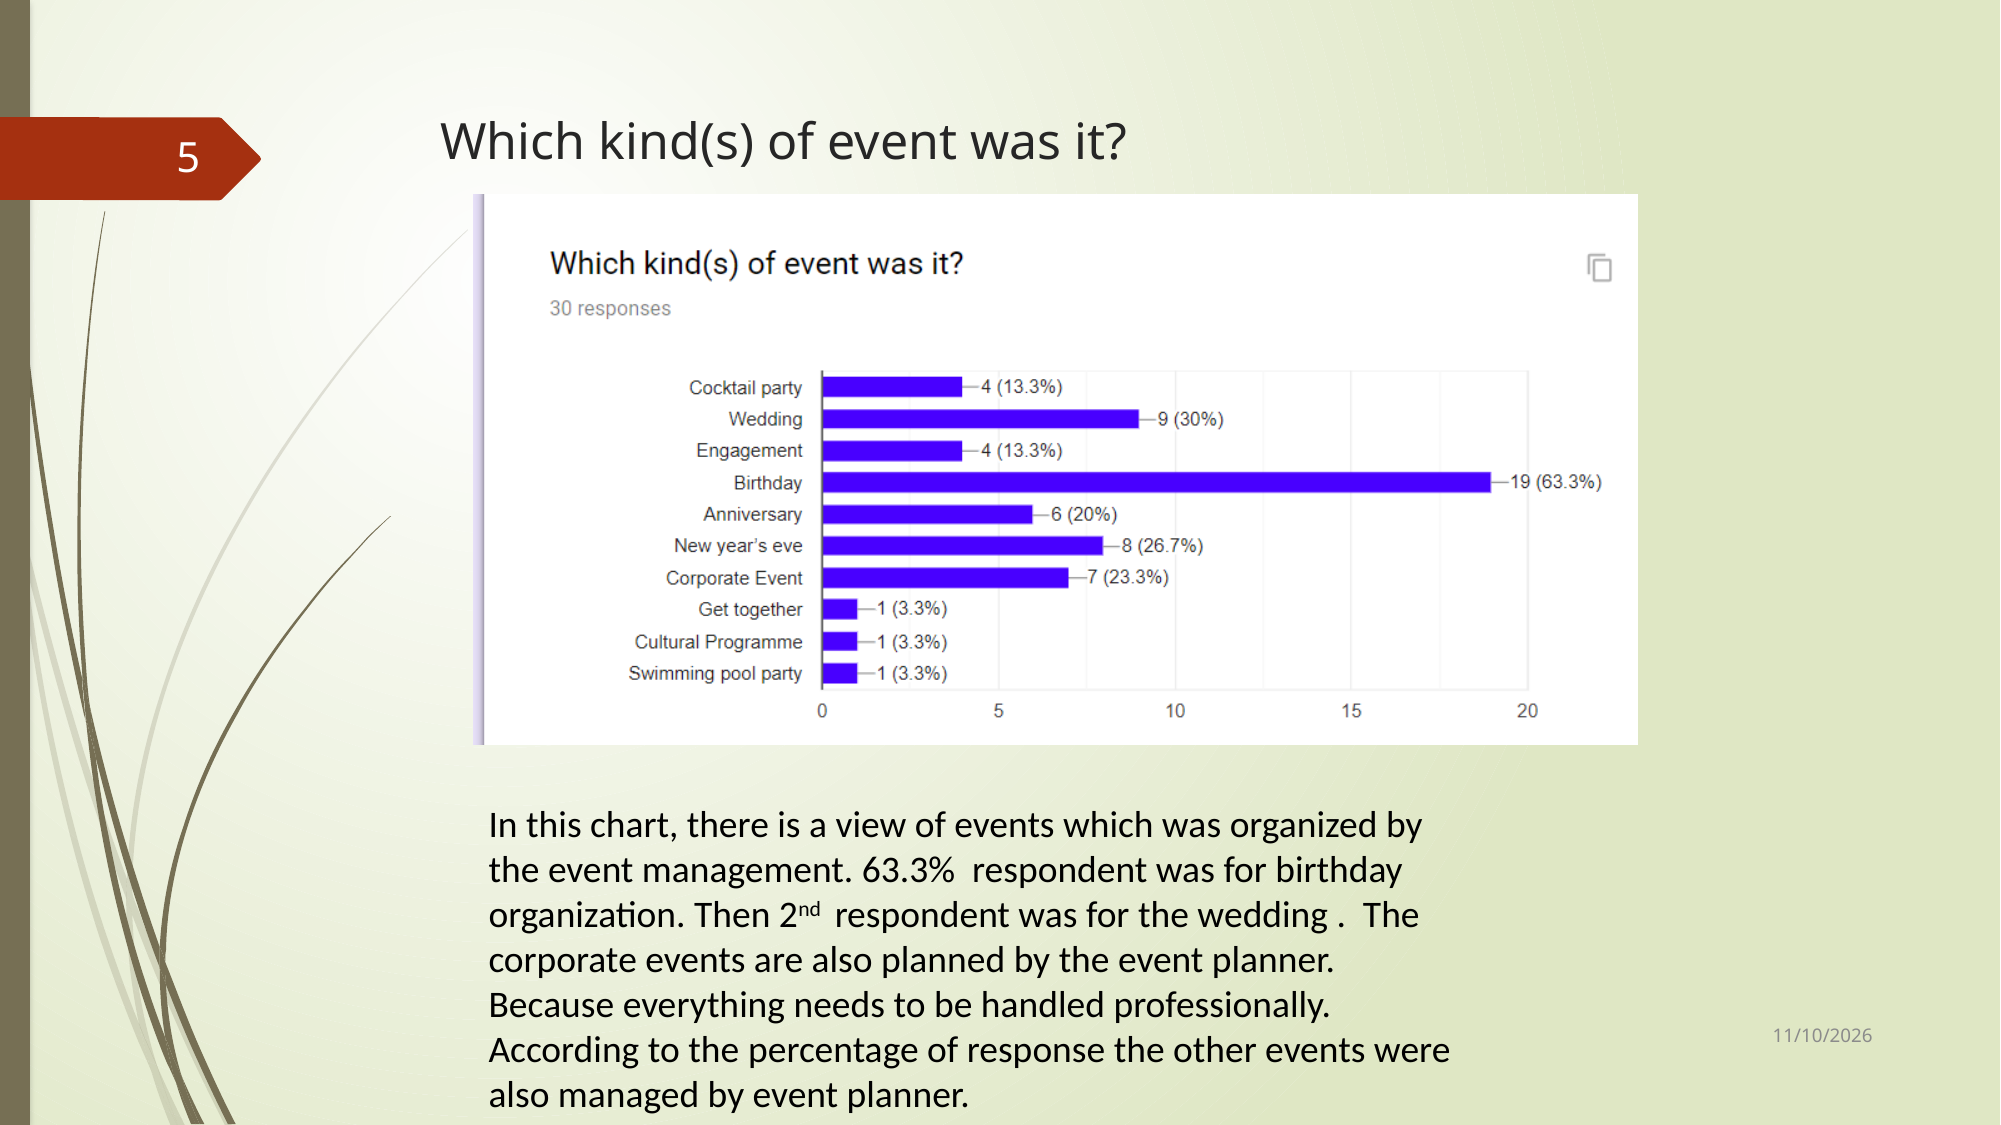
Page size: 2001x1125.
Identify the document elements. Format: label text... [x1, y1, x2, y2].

text_box In this chart, there is a view of events which was organized by the event management. 63.3% respondent was for birthday organization. Then 2nd respondent was for the wedding . The corporate events are also planned by the event planner. Because everything needs to be handled professionally. According to the percentage of response the other events were also managed by event planner. [473, 792, 1474, 1125]
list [473, 193, 1638, 745]
title Which kind(s) of event was it? [425, 102, 1888, 313]
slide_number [1699, 1005, 1888, 1067]
slide_number 5 [87, 129, 216, 190]
